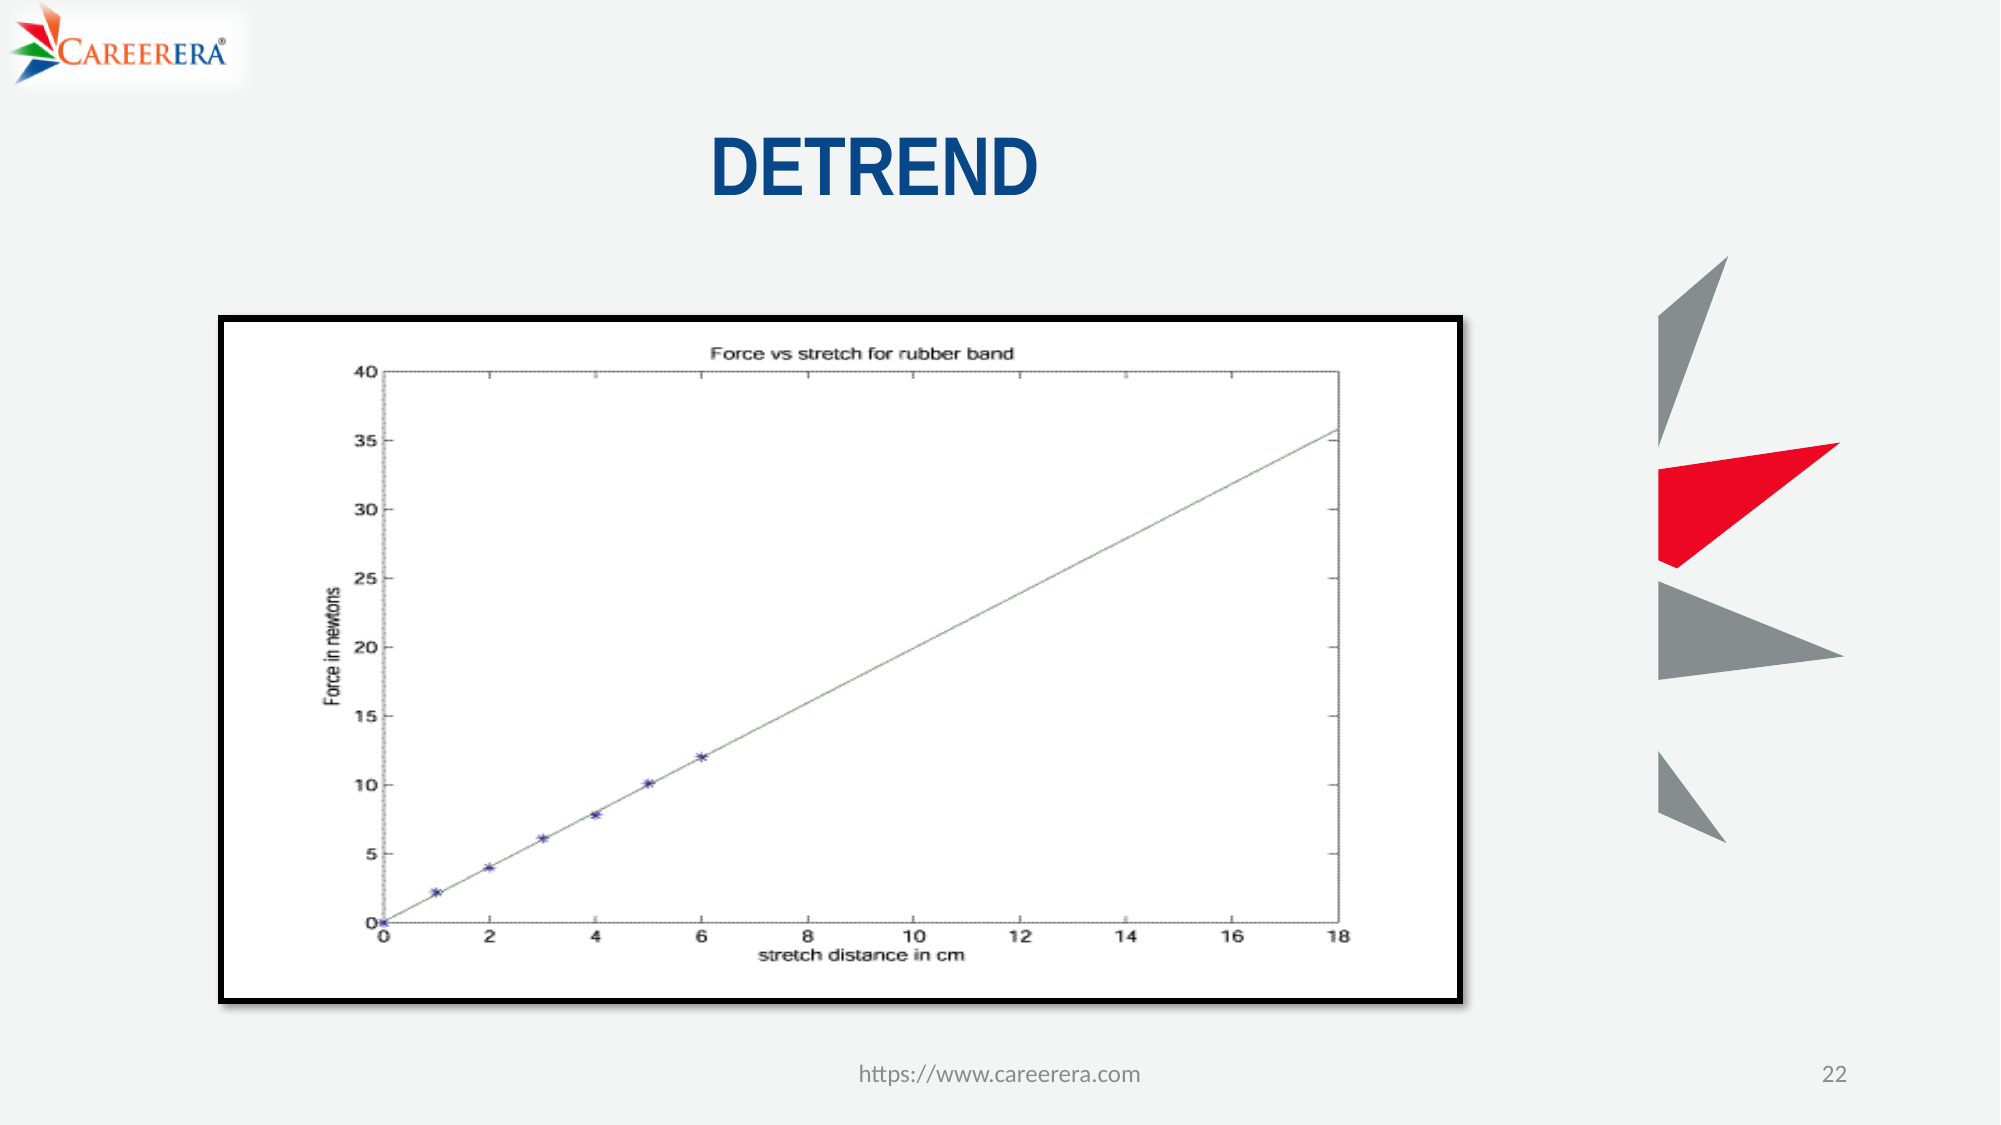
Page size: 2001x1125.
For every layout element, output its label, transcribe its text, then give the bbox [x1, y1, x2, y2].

slide_number 22 [1412, 1042, 1863, 1103]
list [224, 321, 1458, 999]
title DETREND [133, 59, 1617, 278]
footer https://www.careerera.com [662, 1042, 1338, 1103]
picture [0, 0, 262, 104]
